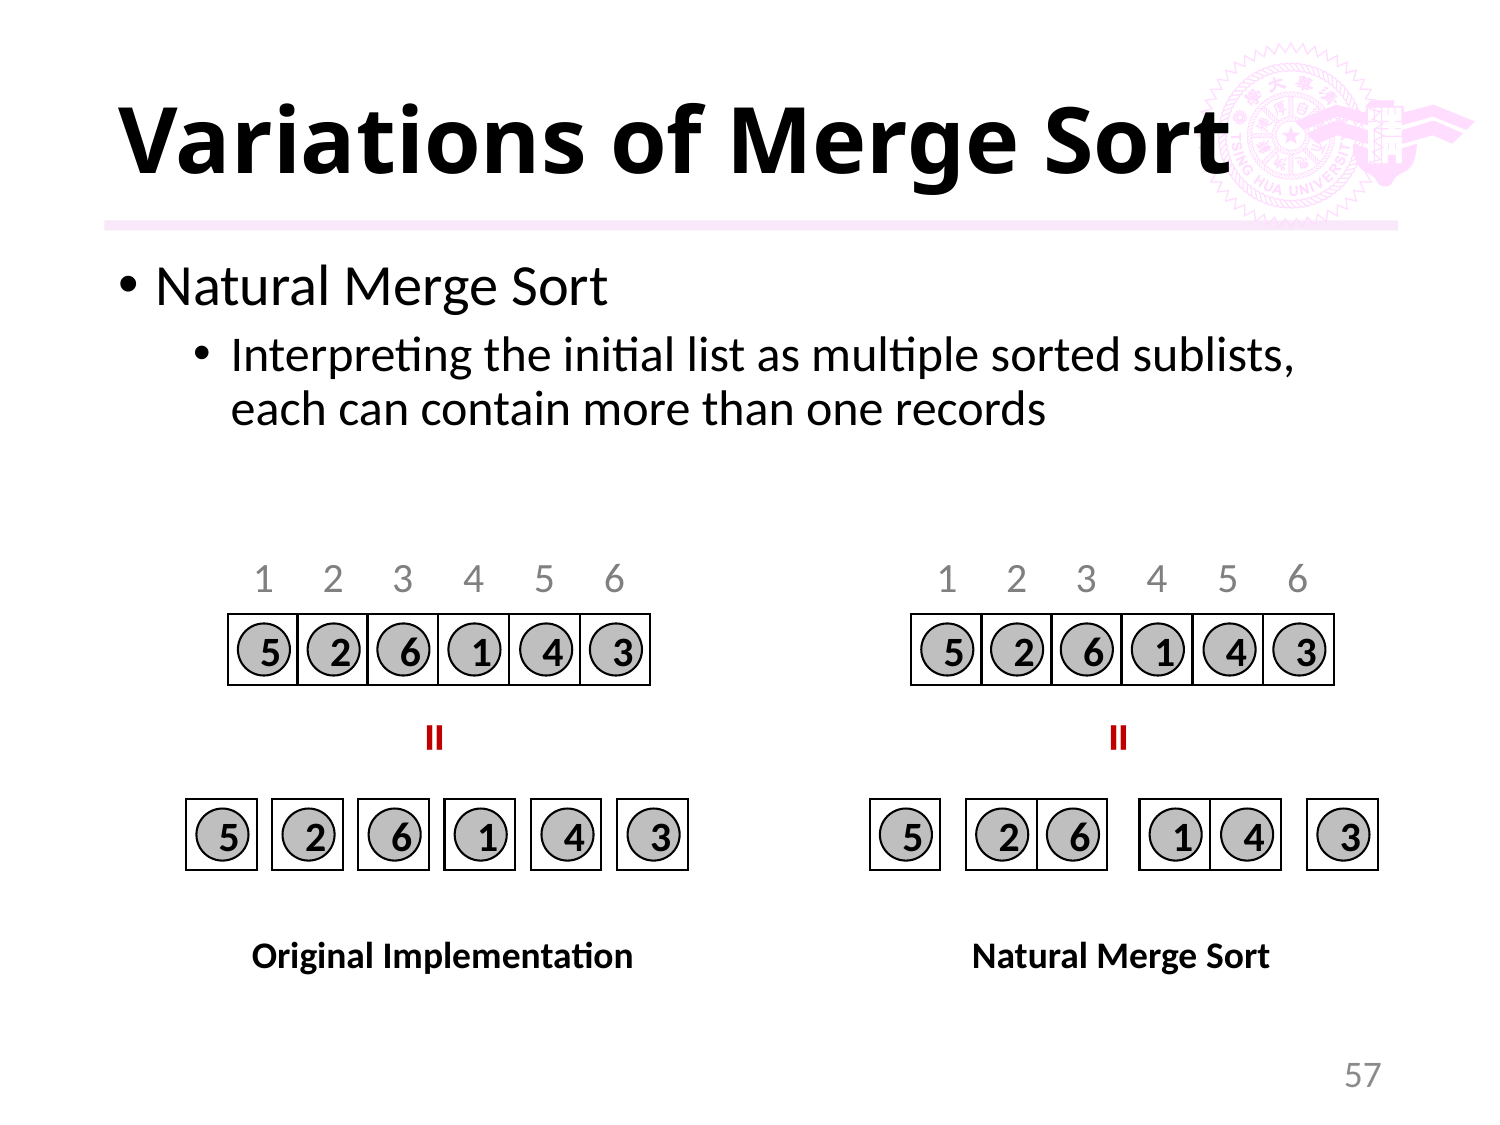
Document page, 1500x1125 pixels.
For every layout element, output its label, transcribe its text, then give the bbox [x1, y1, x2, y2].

text_box 5 [878, 807, 933, 862]
text_box 2 [990, 622, 1045, 677]
text_box 3 [588, 622, 644, 677]
text_box 2 [307, 543, 359, 609]
text_box [1306, 798, 1379, 871]
text_box 4 [1131, 543, 1183, 609]
text_box 4 [1220, 807, 1275, 862]
slide_number 57 [1059, 1042, 1397, 1103]
title Variations of Merge Sort [103, 59, 1397, 228]
text_box [579, 613, 651, 686]
text_box 1 [1130, 622, 1185, 677]
text_box 4 [1202, 622, 1257, 677]
text_box 1 [447, 622, 502, 677]
list Natural Merge Sort Interpreting the initial list as multiple sorted sublists, each can contain more than one records [103, 247, 1397, 1085]
text_box 5 [920, 622, 975, 677]
text_box 6 [1045, 807, 1101, 862]
text_box 4 [448, 543, 500, 609]
text_box [965, 798, 1036, 871]
text_box [910, 613, 980, 686]
text_box [1036, 798, 1108, 871]
text_box [357, 798, 430, 871]
text_box [530, 798, 602, 871]
text_box [869, 798, 941, 871]
text_box 2 [991, 543, 1043, 609]
text_box [271, 798, 344, 871]
text_box [443, 798, 516, 871]
text_box [1138, 798, 1209, 871]
text_box 1 [453, 807, 508, 862]
text_box 2 [281, 807, 336, 862]
text_box [980, 613, 1050, 686]
text_box = [397, 708, 483, 768]
text_box 2 [306, 622, 361, 677]
text_box 3 [1272, 622, 1327, 677]
text_box [366, 613, 437, 686]
text_box 1 [921, 543, 973, 609]
text_box 5 [195, 807, 250, 862]
text_box 6 [367, 807, 422, 862]
text_box 6 [376, 622, 431, 677]
text_box Original Implementation [237, 923, 658, 984]
text_box 4 [519, 622, 574, 677]
text_box = [1081, 708, 1166, 768]
text_box 3 [1316, 807, 1371, 862]
text_box [296, 613, 366, 686]
text_box 2 [975, 807, 1030, 862]
text_box [616, 798, 689, 871]
text_box 3 [1060, 543, 1112, 609]
text_box 5 [236, 622, 291, 677]
text_box 3 [377, 543, 429, 609]
text_box 4 [540, 807, 595, 862]
text_box [508, 613, 579, 686]
text_box [437, 613, 508, 686]
text_box [1192, 613, 1262, 686]
text_box [227, 613, 296, 686]
text_box [185, 798, 258, 871]
text_box [1121, 613, 1192, 686]
text_box 5 [519, 543, 571, 609]
text_box 5 [1202, 543, 1254, 609]
text_box 1 [1148, 807, 1203, 862]
text_box 6 [1272, 543, 1324, 609]
text_box [1262, 613, 1335, 686]
text_box 6 [1059, 622, 1114, 677]
text_box [1209, 798, 1282, 871]
text_box 6 [588, 543, 640, 609]
text_box Natural Merge Sort [957, 923, 1286, 984]
text_box 3 [626, 807, 681, 862]
text_box [1050, 613, 1121, 686]
text_box 1 [237, 543, 289, 609]
